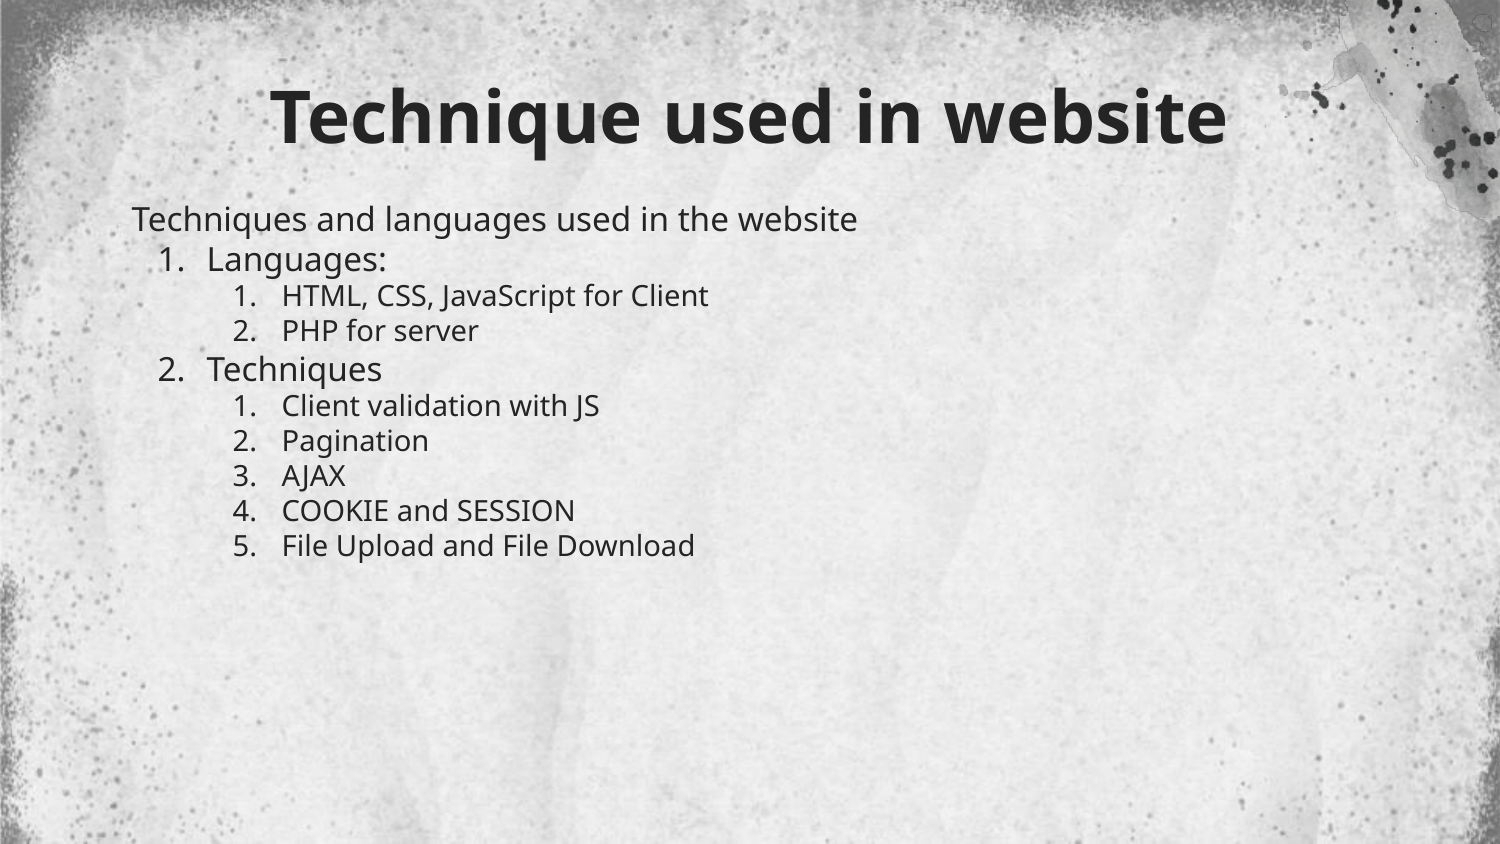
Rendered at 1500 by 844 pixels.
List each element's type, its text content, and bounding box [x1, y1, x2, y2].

list Techniques and languages used in the website Languages: HTML, CSS, JavaScript for Client PHP for server Techniques Client validation with JS Pagination AJAX COOKIE and SESSION File Upload and File Download [116, 182, 1381, 757]
title Technique used in website [118, 72, 1239, 167]
picture [0, 0, 1500, 844]
